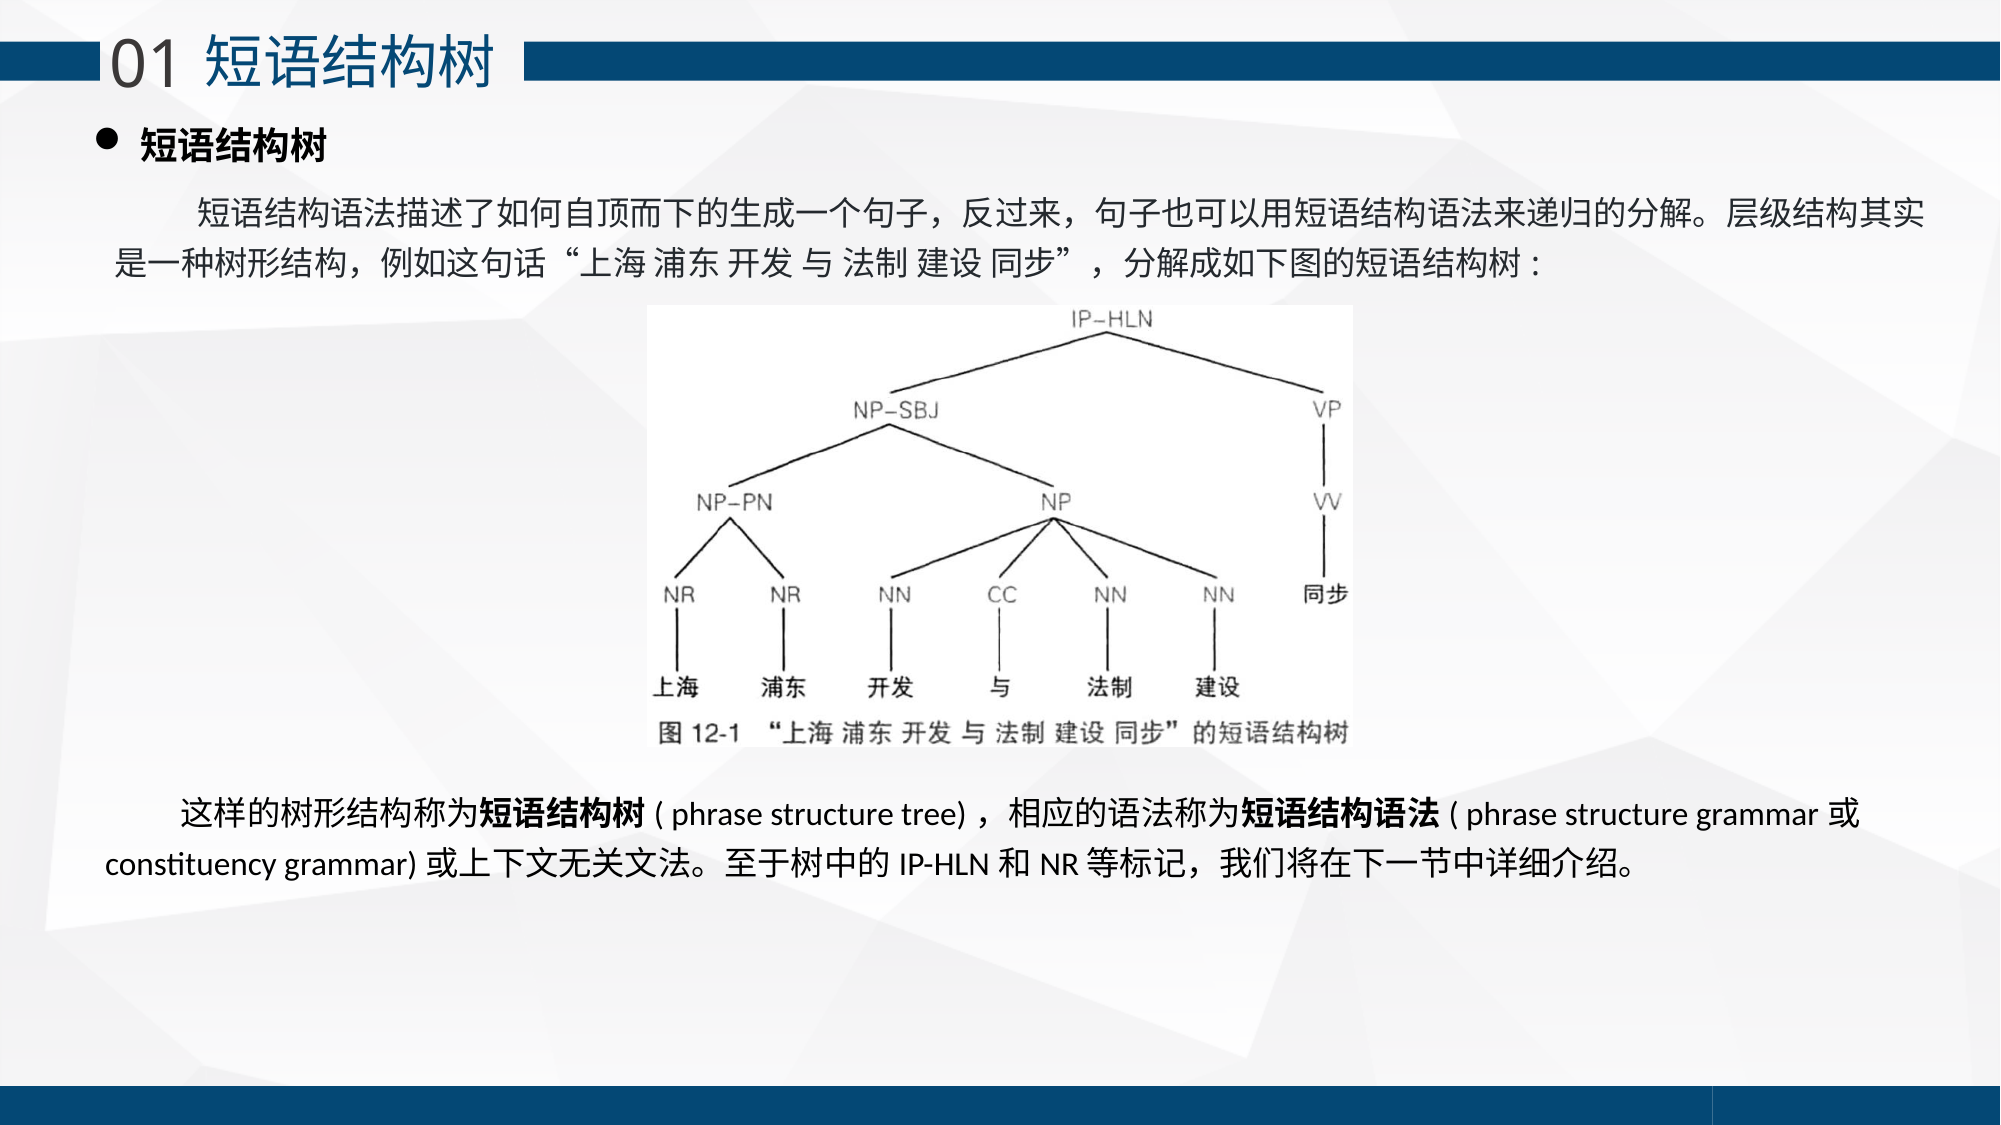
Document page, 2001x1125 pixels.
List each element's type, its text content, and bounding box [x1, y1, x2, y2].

text_box [1713, 1085, 2000, 1125]
picture [0, 0, 2001, 1125]
text_box [0, 1085, 1713, 1125]
text_box [0, 41, 90, 82]
text_box 短语结构语法描述了如何自顶而下的生成一个句子，反过来，句子也可以用短语结构语法来递归的分解。层级结构其实是一种树形结构，例如这句话“上海 浦东 开发 与 法制 建设 同步”，分解成如下图的短语结构树: [99, 174, 1945, 290]
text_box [90, 13, 571, 110]
text_box [571, 41, 2000, 82]
text_box 这样的树形结构称为短语结构树( phrase structure tree)，相应的语法称为短语结构语法( phrase structure grammar或constituency grammar)或上下文无关文法。至于树中的IP-HLN和NR等标记，我们将在下一节中详细介绍。 [90, 774, 1935, 890]
text_box 短语结构树 [78, 114, 605, 174]
